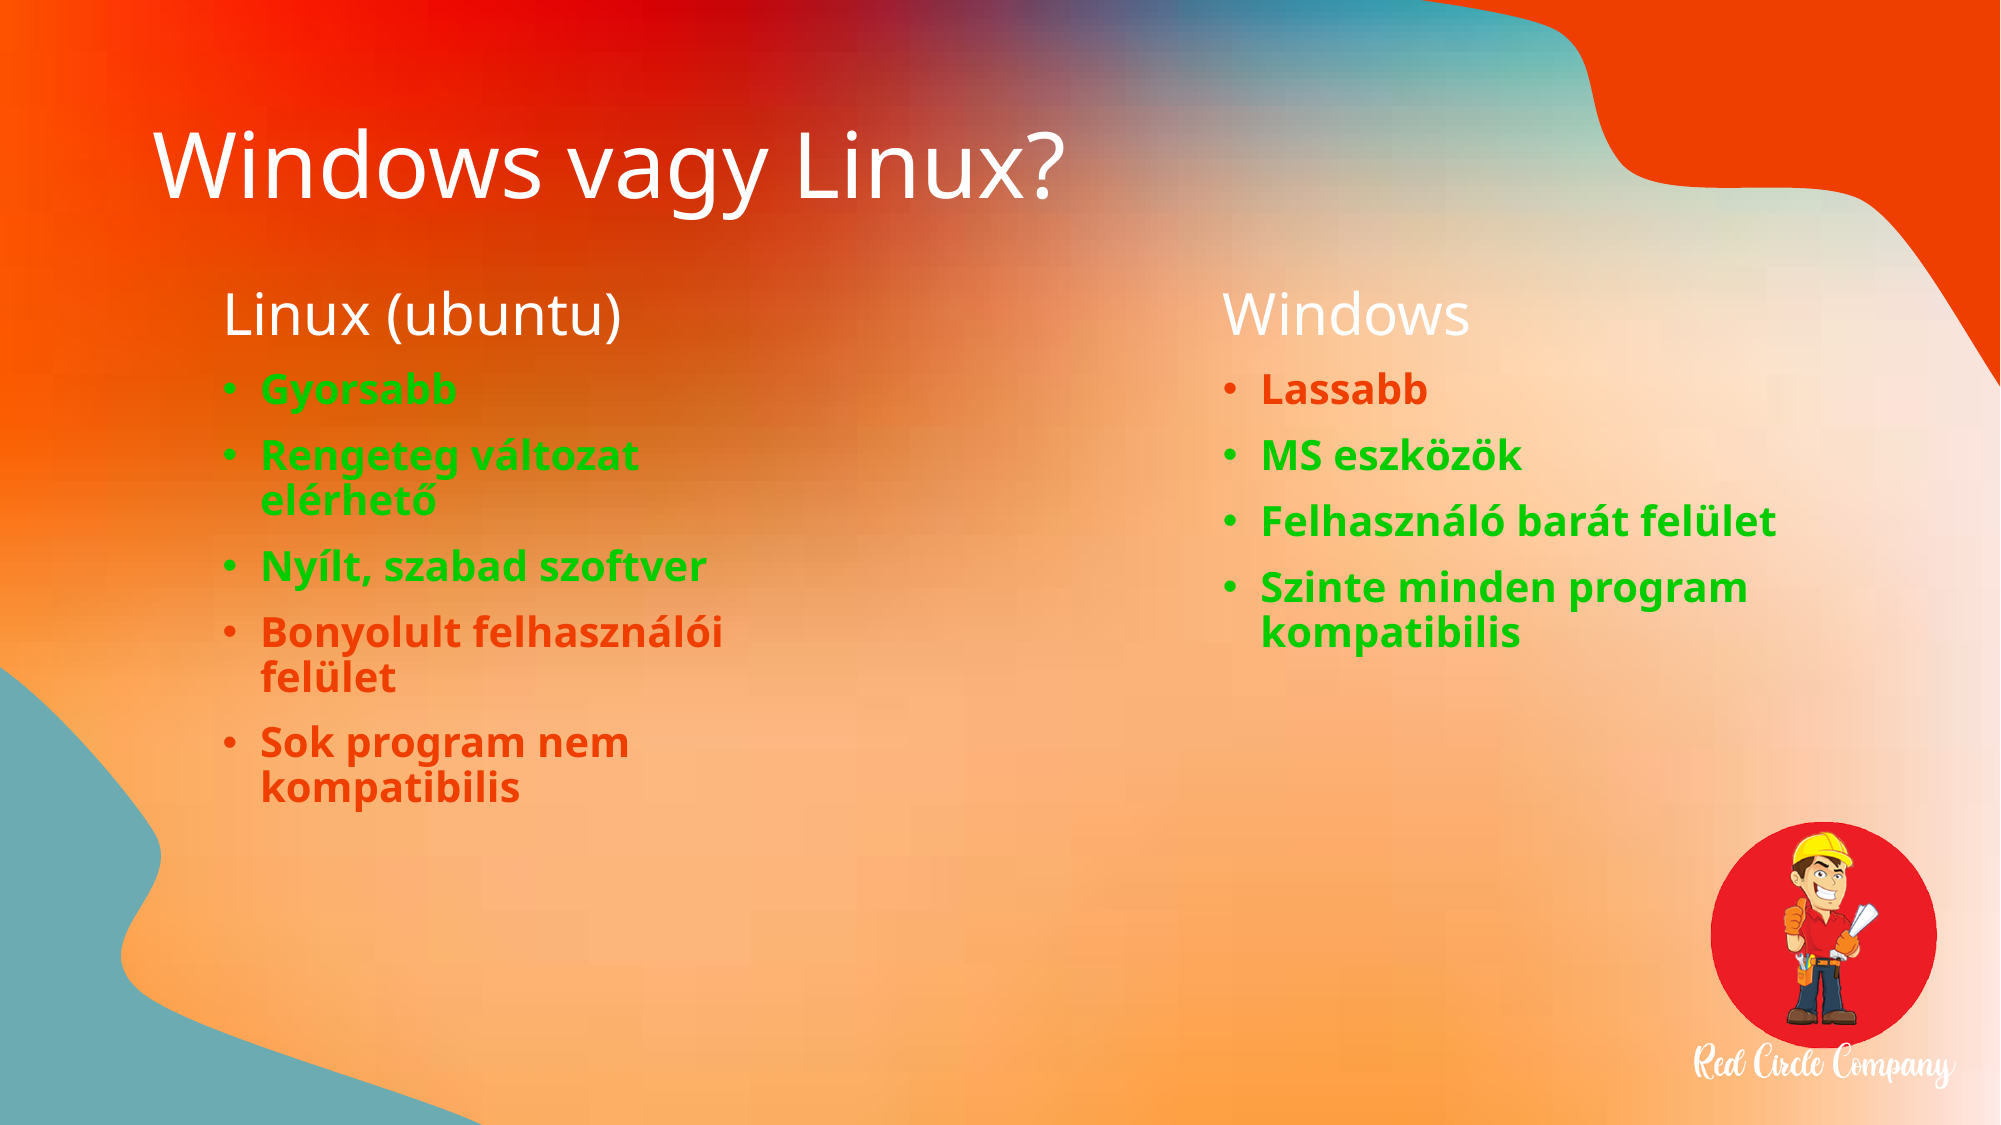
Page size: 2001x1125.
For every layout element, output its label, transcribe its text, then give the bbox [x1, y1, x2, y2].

title Windows vagy Linux? [137, 59, 1863, 278]
picture [0, 0, 2001, 1125]
list Linux (ubuntu) Gyorsabb Rengeteg változat elérhető Nyílt, szabad szoftver Bonyolult felhasználói felület Sok program nem kompatibilis [207, 277, 792, 1014]
text_box Windows Lassabb MS eszközök Felhasználó barát felület Szinte minden program kompatibilis [1207, 277, 1793, 1014]
